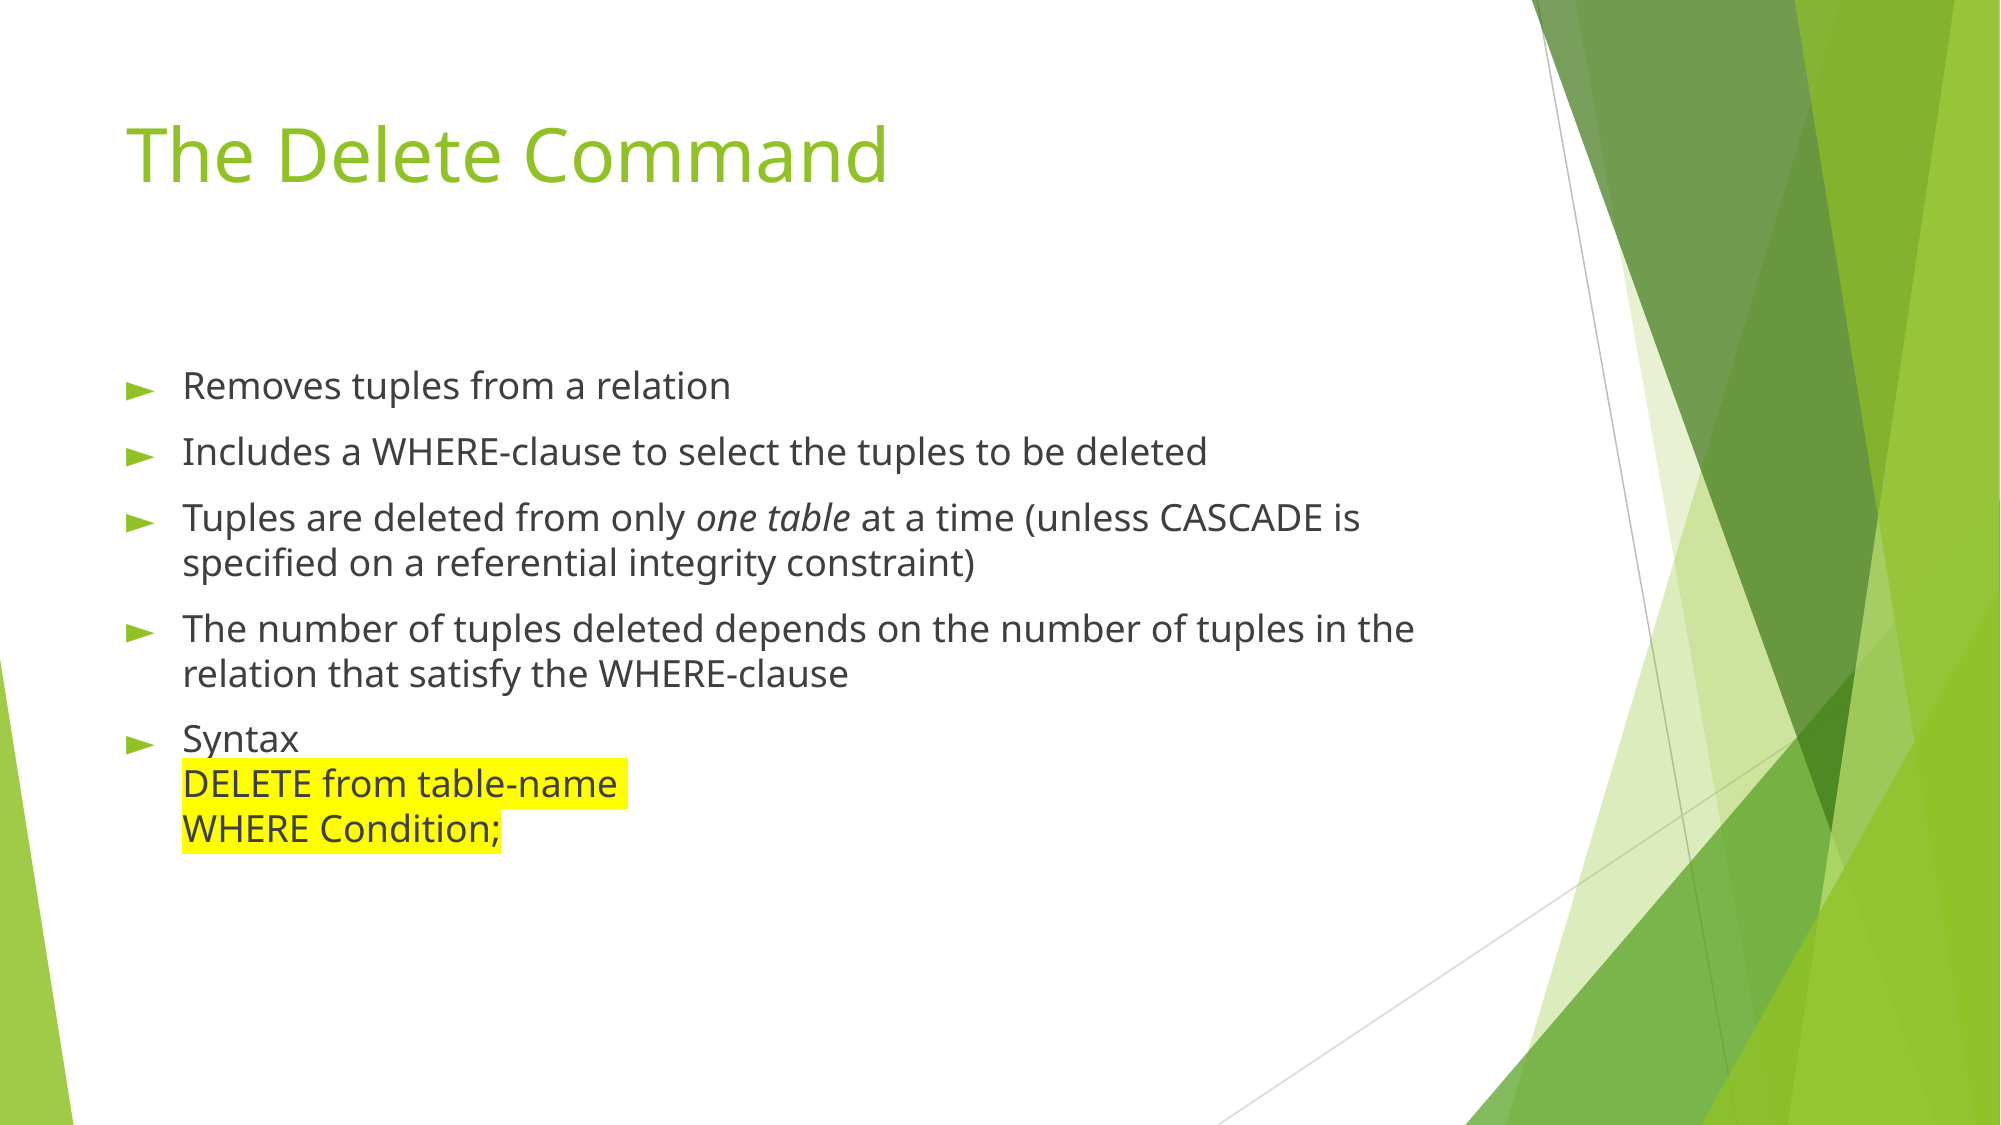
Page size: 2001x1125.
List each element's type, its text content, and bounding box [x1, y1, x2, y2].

list Removes tuples from a relation Includes a WHERE-clause to select the tuples to be deleted Tuples are deleted from only one table at a time (unless CASCADE is specified on a referential integrity constraint) The number of tuples deleted depends on the number of tuples in the relation that satisfy the WHERE-clause Syntax DELETE from table-name WHERE Condition; [111, 354, 1522, 992]
title The Delete Command [111, 99, 1522, 317]
